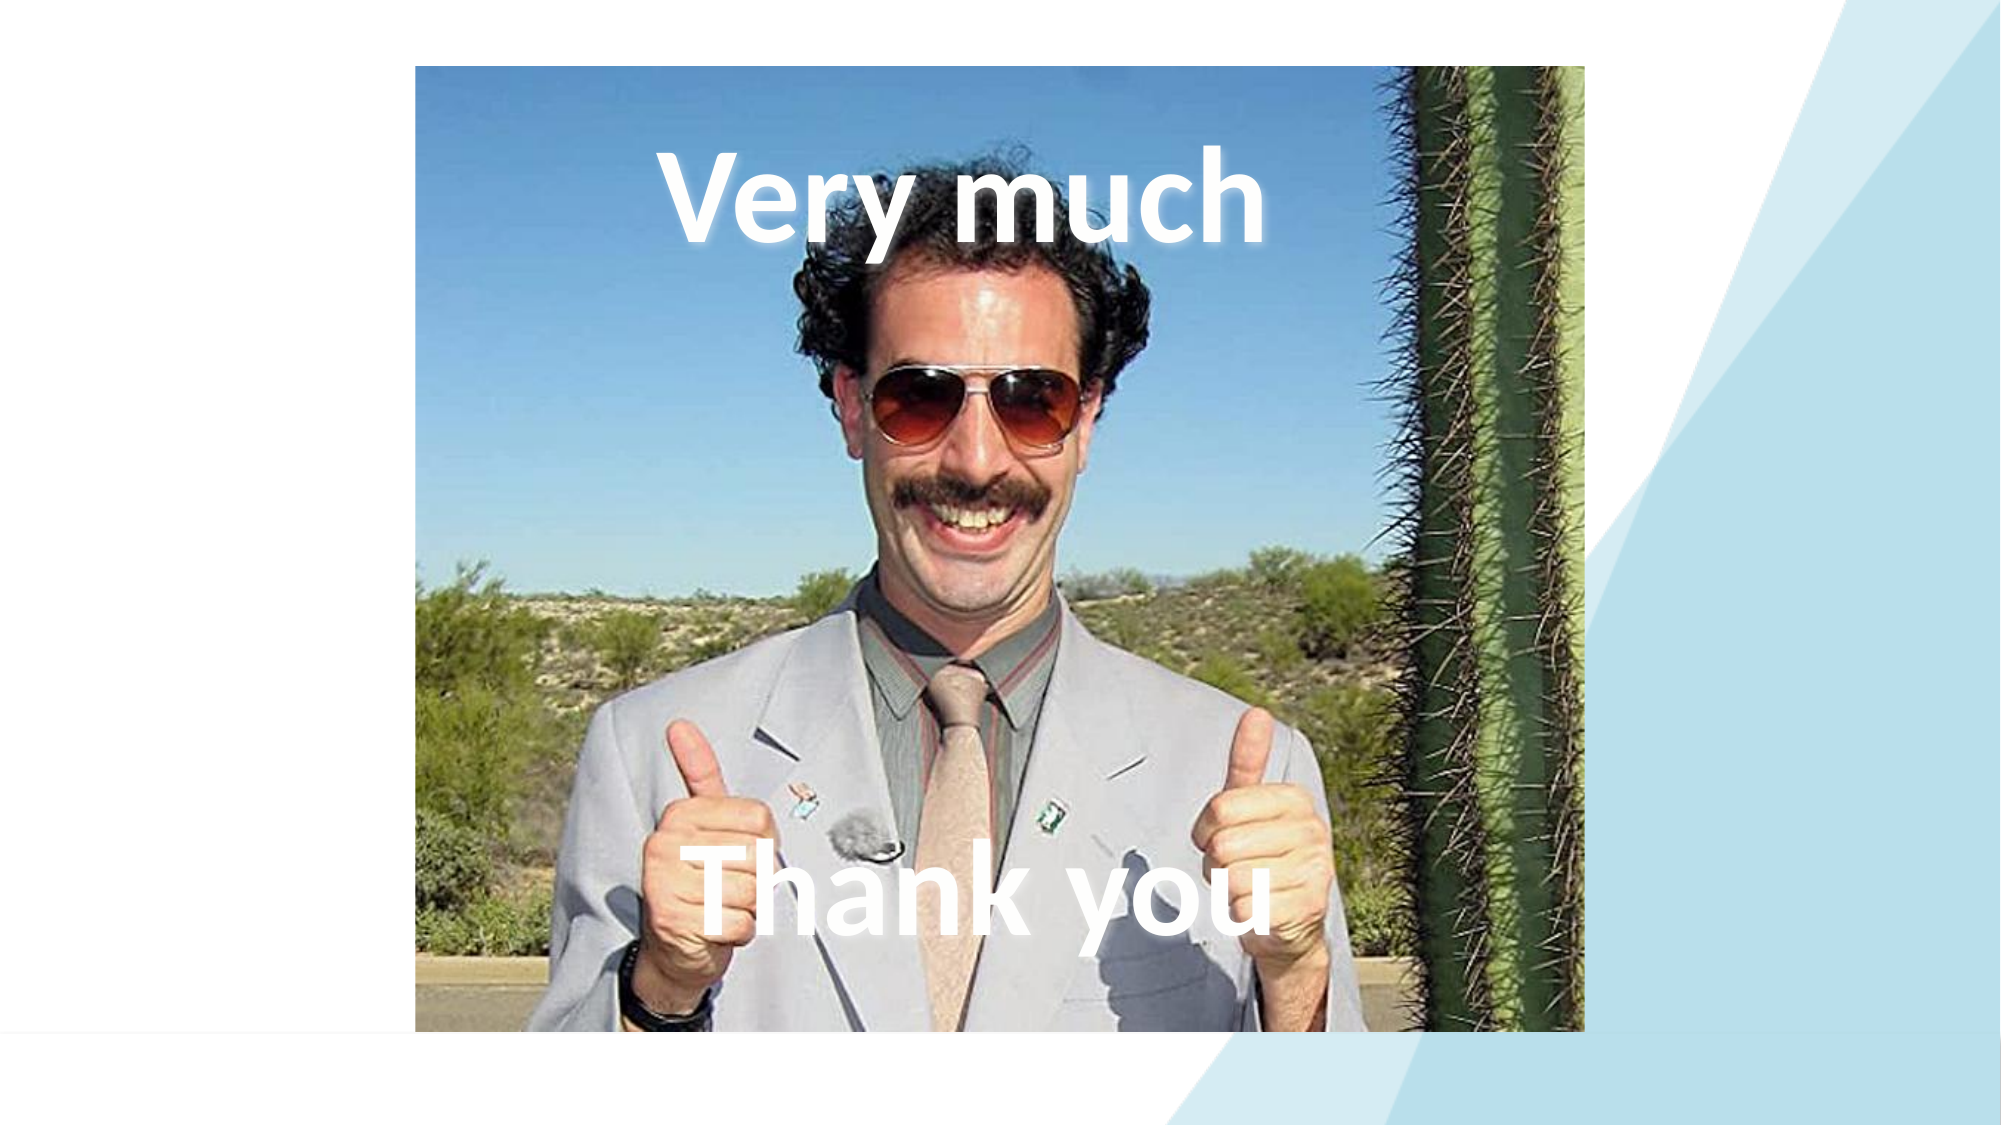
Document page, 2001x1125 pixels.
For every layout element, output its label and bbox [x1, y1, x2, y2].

picture [414, 0, 2001, 1125]
